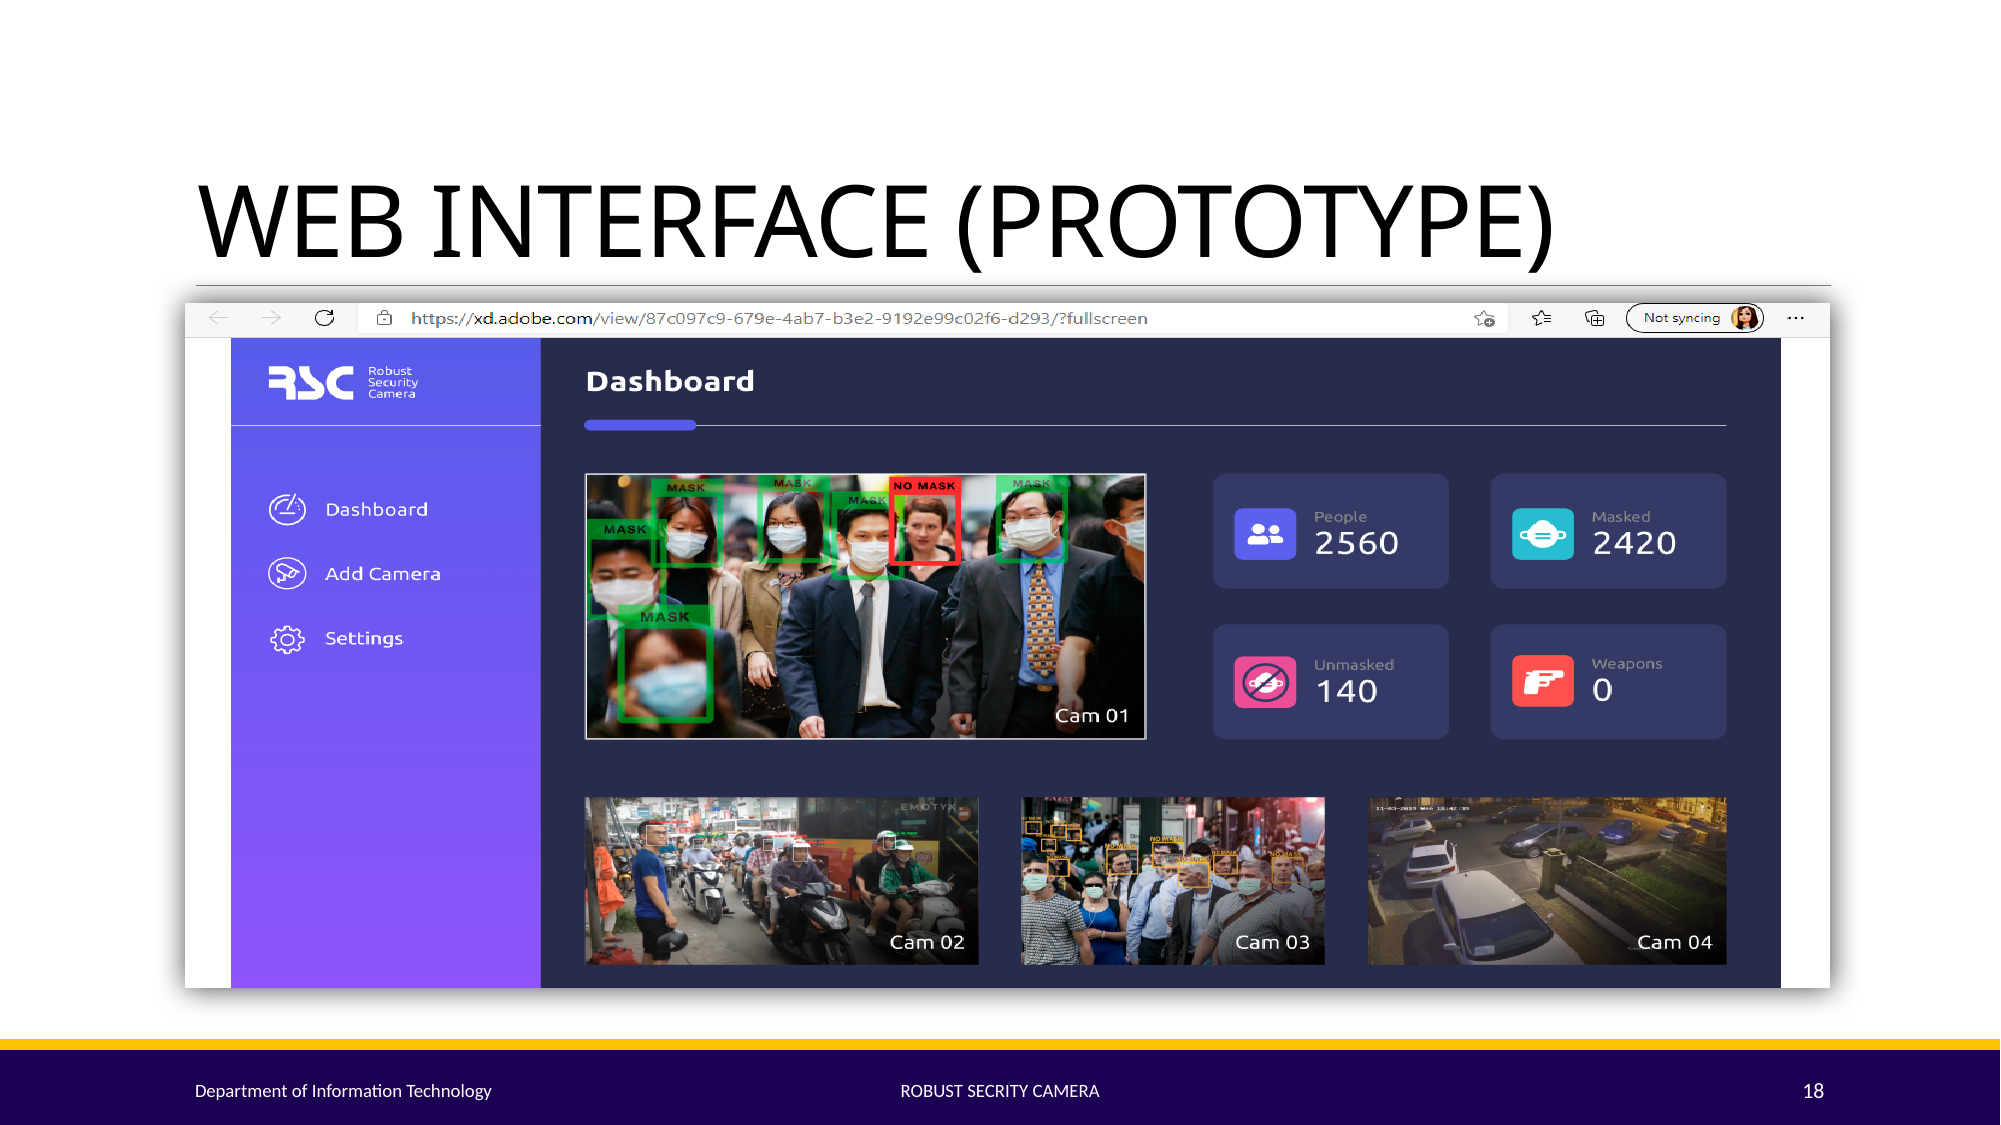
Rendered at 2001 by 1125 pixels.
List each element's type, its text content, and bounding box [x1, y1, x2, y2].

picture [179, 302, 1831, 989]
title WEB INTERFACE (PROTOTYPE) [180, 47, 1830, 285]
slide_number Department of Information Technology [180, 1059, 586, 1120]
footer ROBUST SECRITY CAMERA [604, 1059, 1396, 1120]
slide_number 18 [1624, 1059, 1840, 1120]
